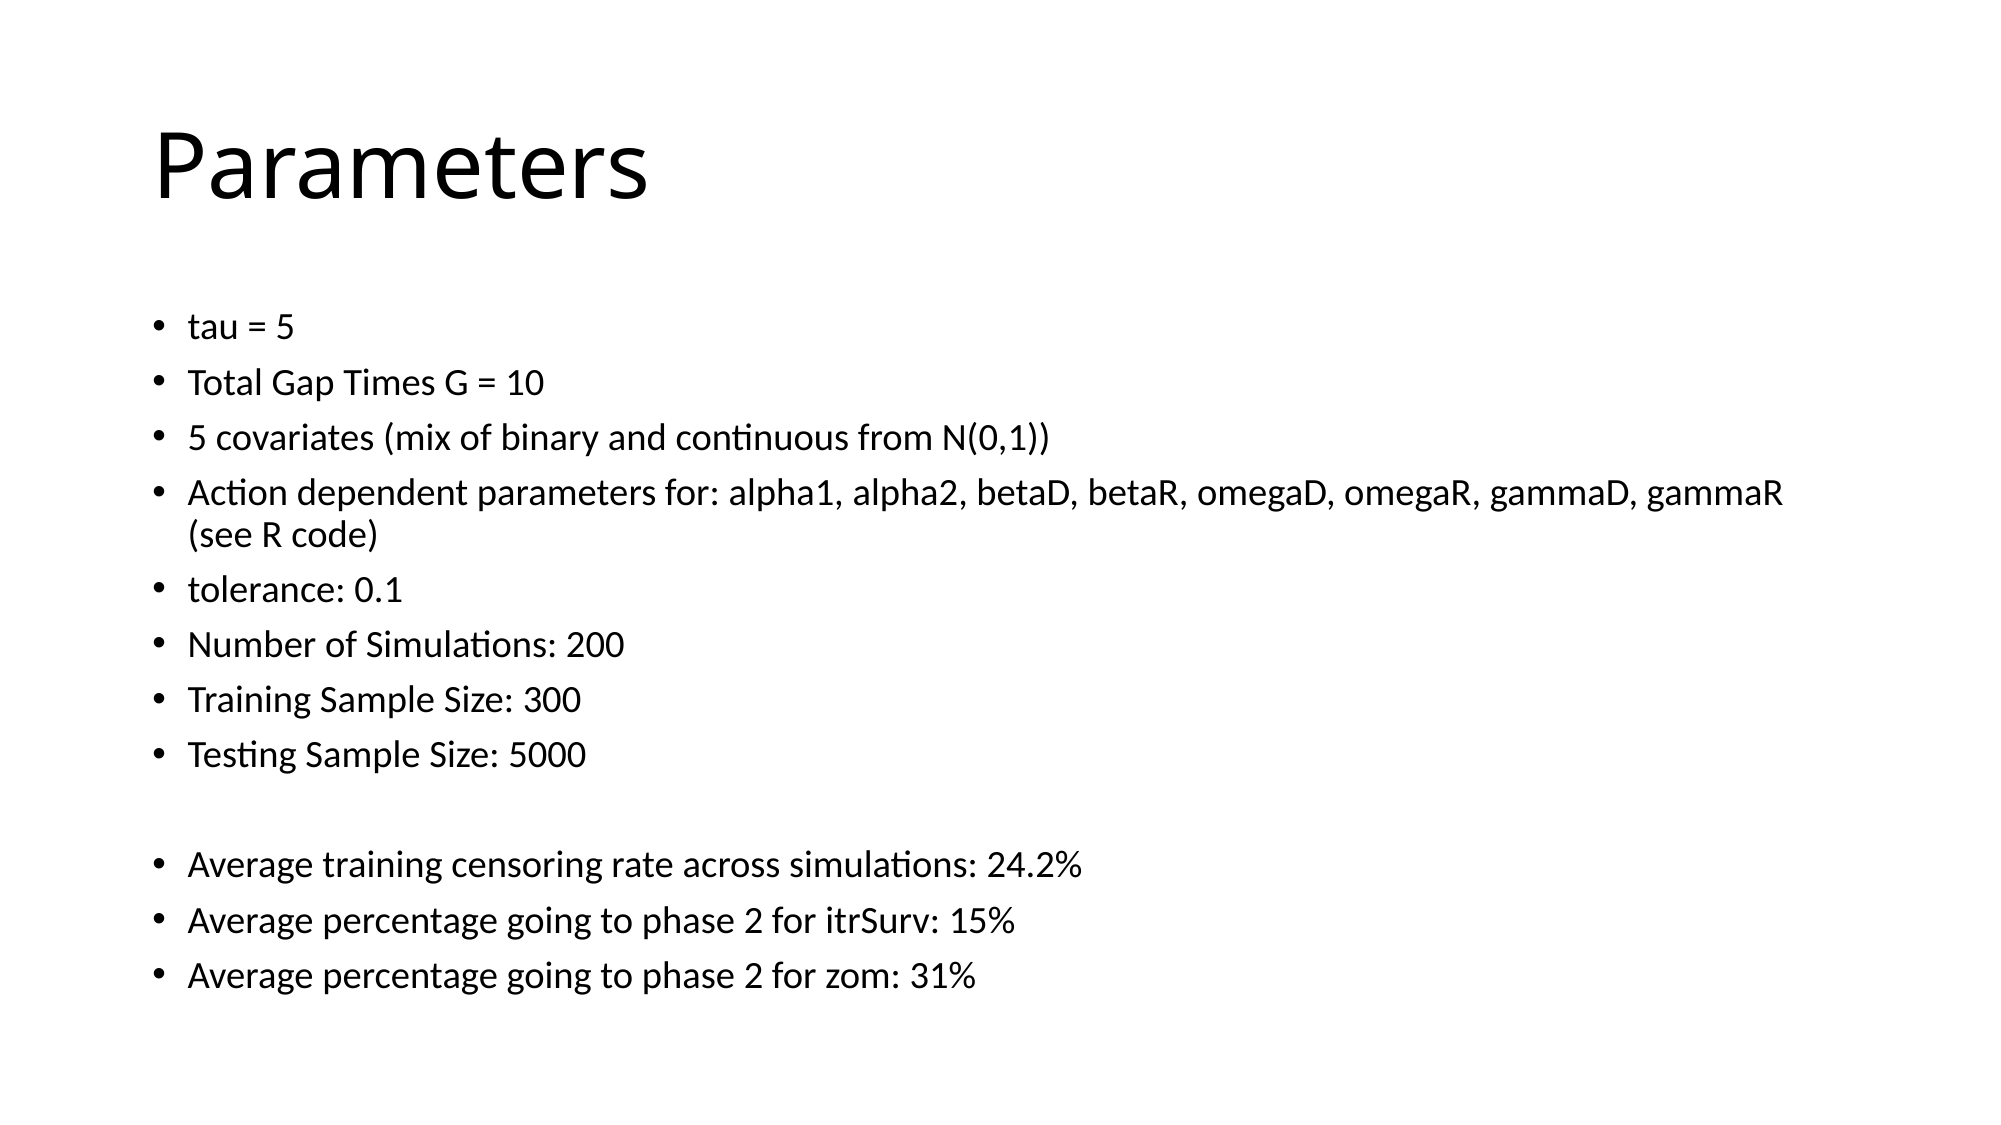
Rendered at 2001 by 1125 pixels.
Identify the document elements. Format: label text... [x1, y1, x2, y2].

title Parameters [137, 59, 1863, 278]
list tau = 5 Total Gap Times G = 10 5 covariates (mix of binary and continuous from N(0,1)) Action dependent parameters for: alpha1, alpha2, betaD, betaR, omegaD, omegaR, gammaD, gammaR (see R code) tolerance: 0.1 Number of Simulations: 200 Training Sample Size: 300 Testing Sample Size: 5000 Average training censoring rate across simulations: 24.2% Average percentage going to phase 2 for itrSurv: 15% Average percentage going to phase 2 for zom: 31% [137, 299, 1863, 1014]
